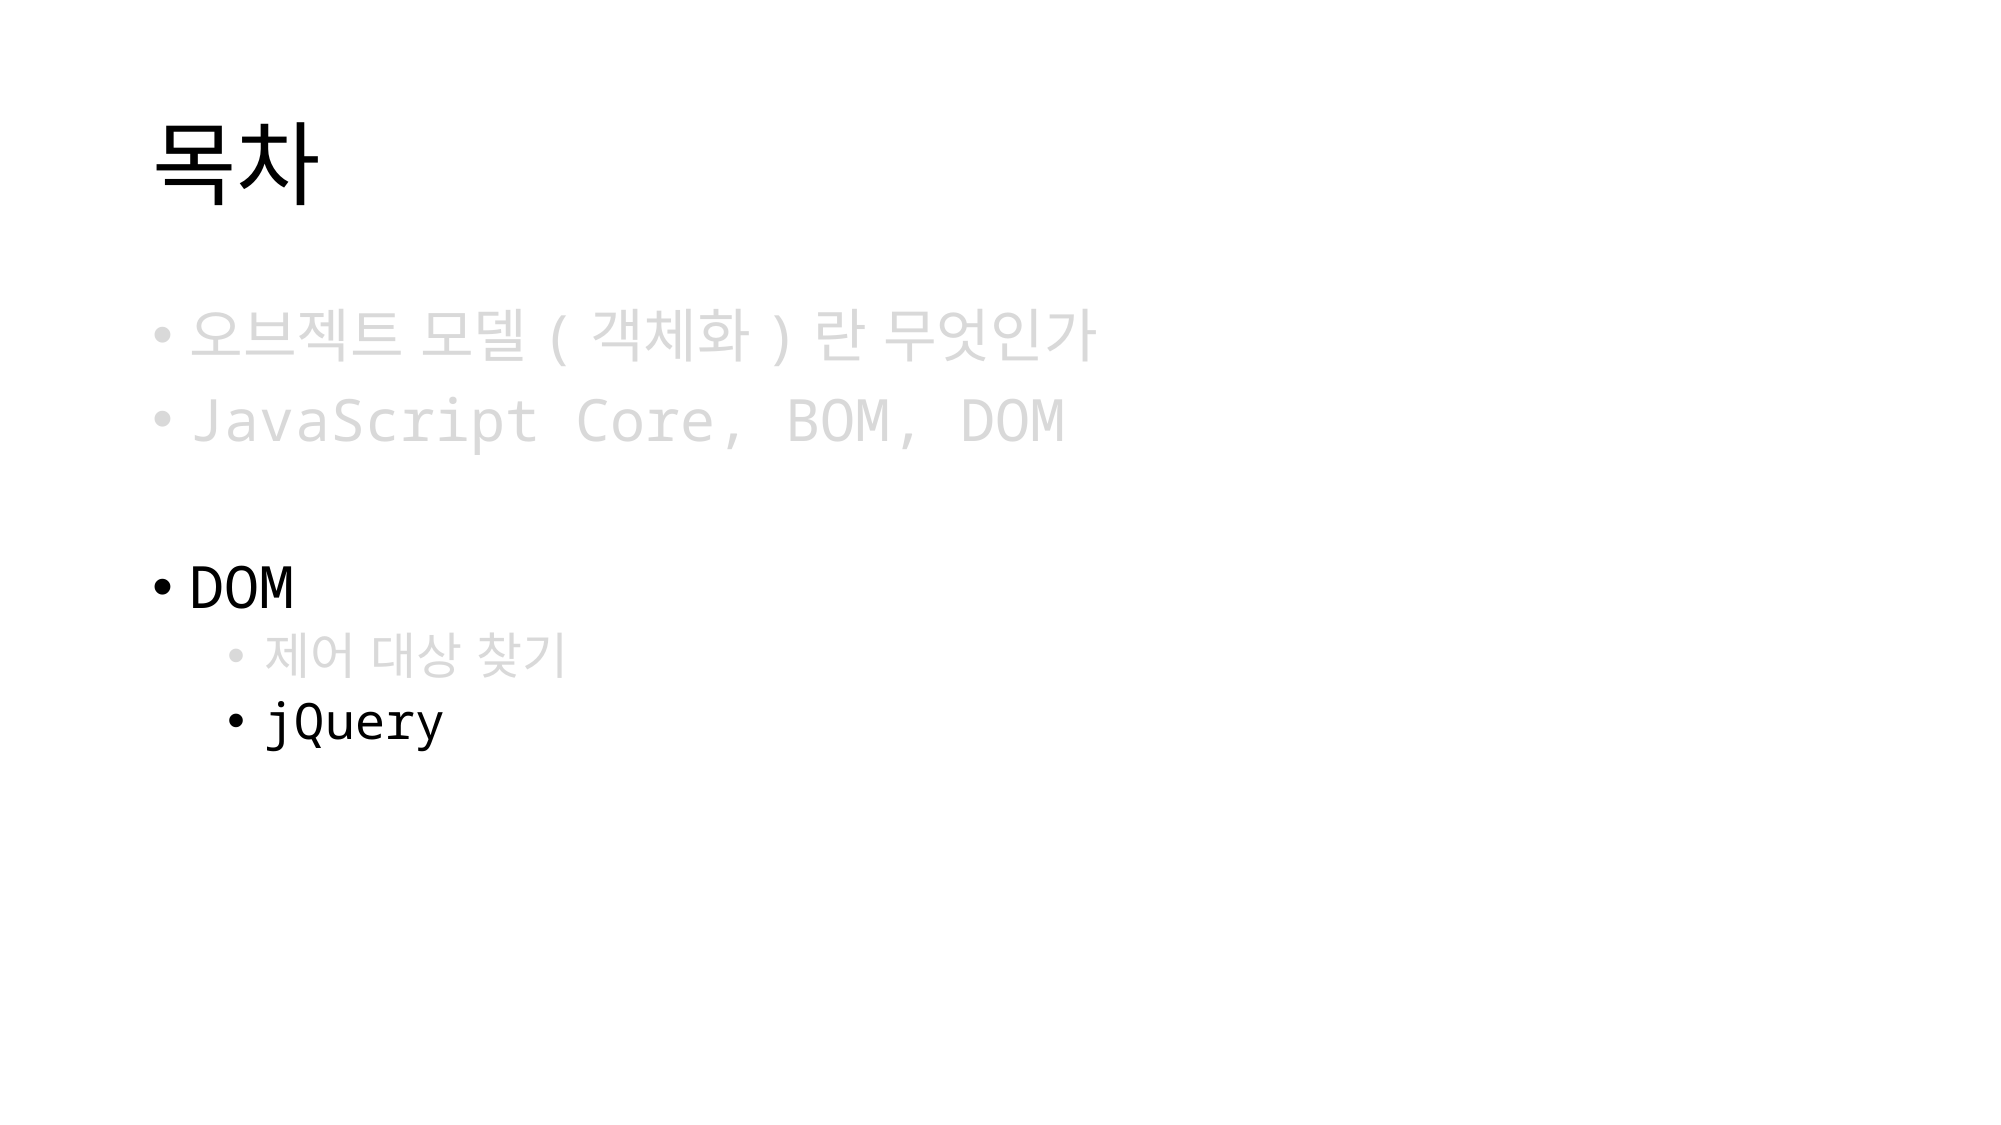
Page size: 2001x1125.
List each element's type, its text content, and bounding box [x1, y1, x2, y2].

title 목차 [137, 59, 1863, 278]
list 오브젝트 모델(객체화)란 무엇인가 JavaScript Core, BOM, DOM DOM 제어 대상 찾기 jQuery [137, 299, 1863, 1014]
